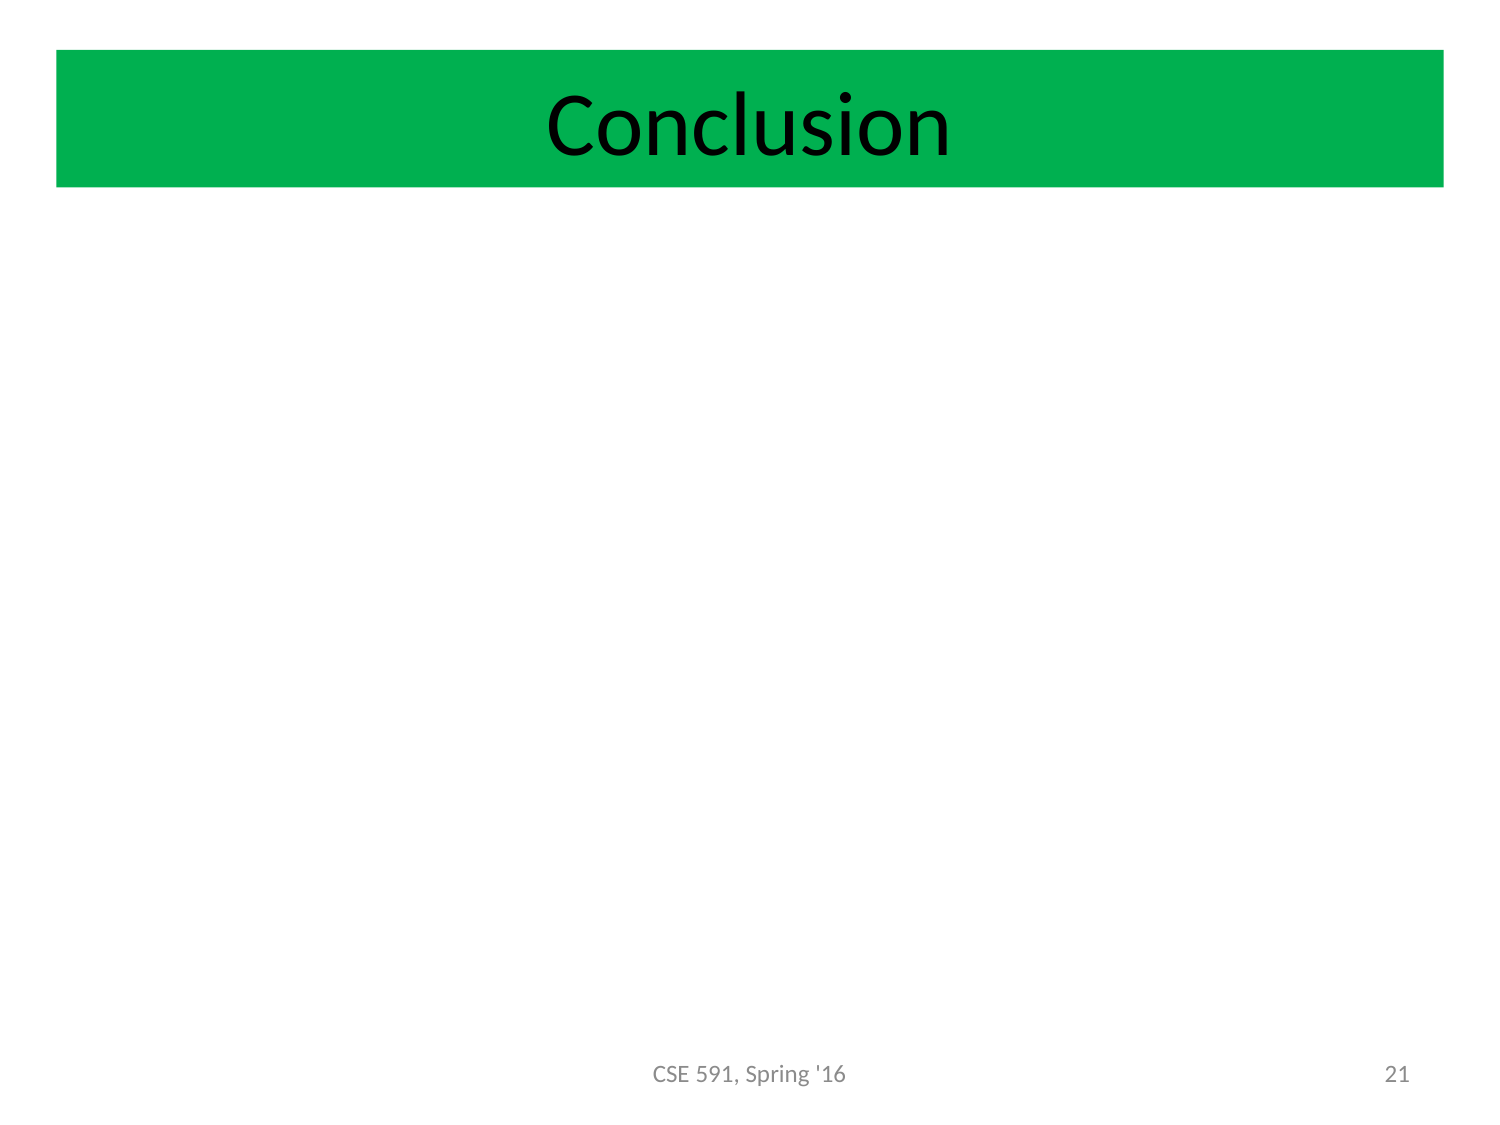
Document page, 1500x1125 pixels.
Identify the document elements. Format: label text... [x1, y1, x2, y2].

text_box Conclusion [56, 49, 1444, 188]
slide_number 21 [1074, 1042, 1425, 1103]
footer CSE 591, Spring '16 [512, 1042, 988, 1103]
